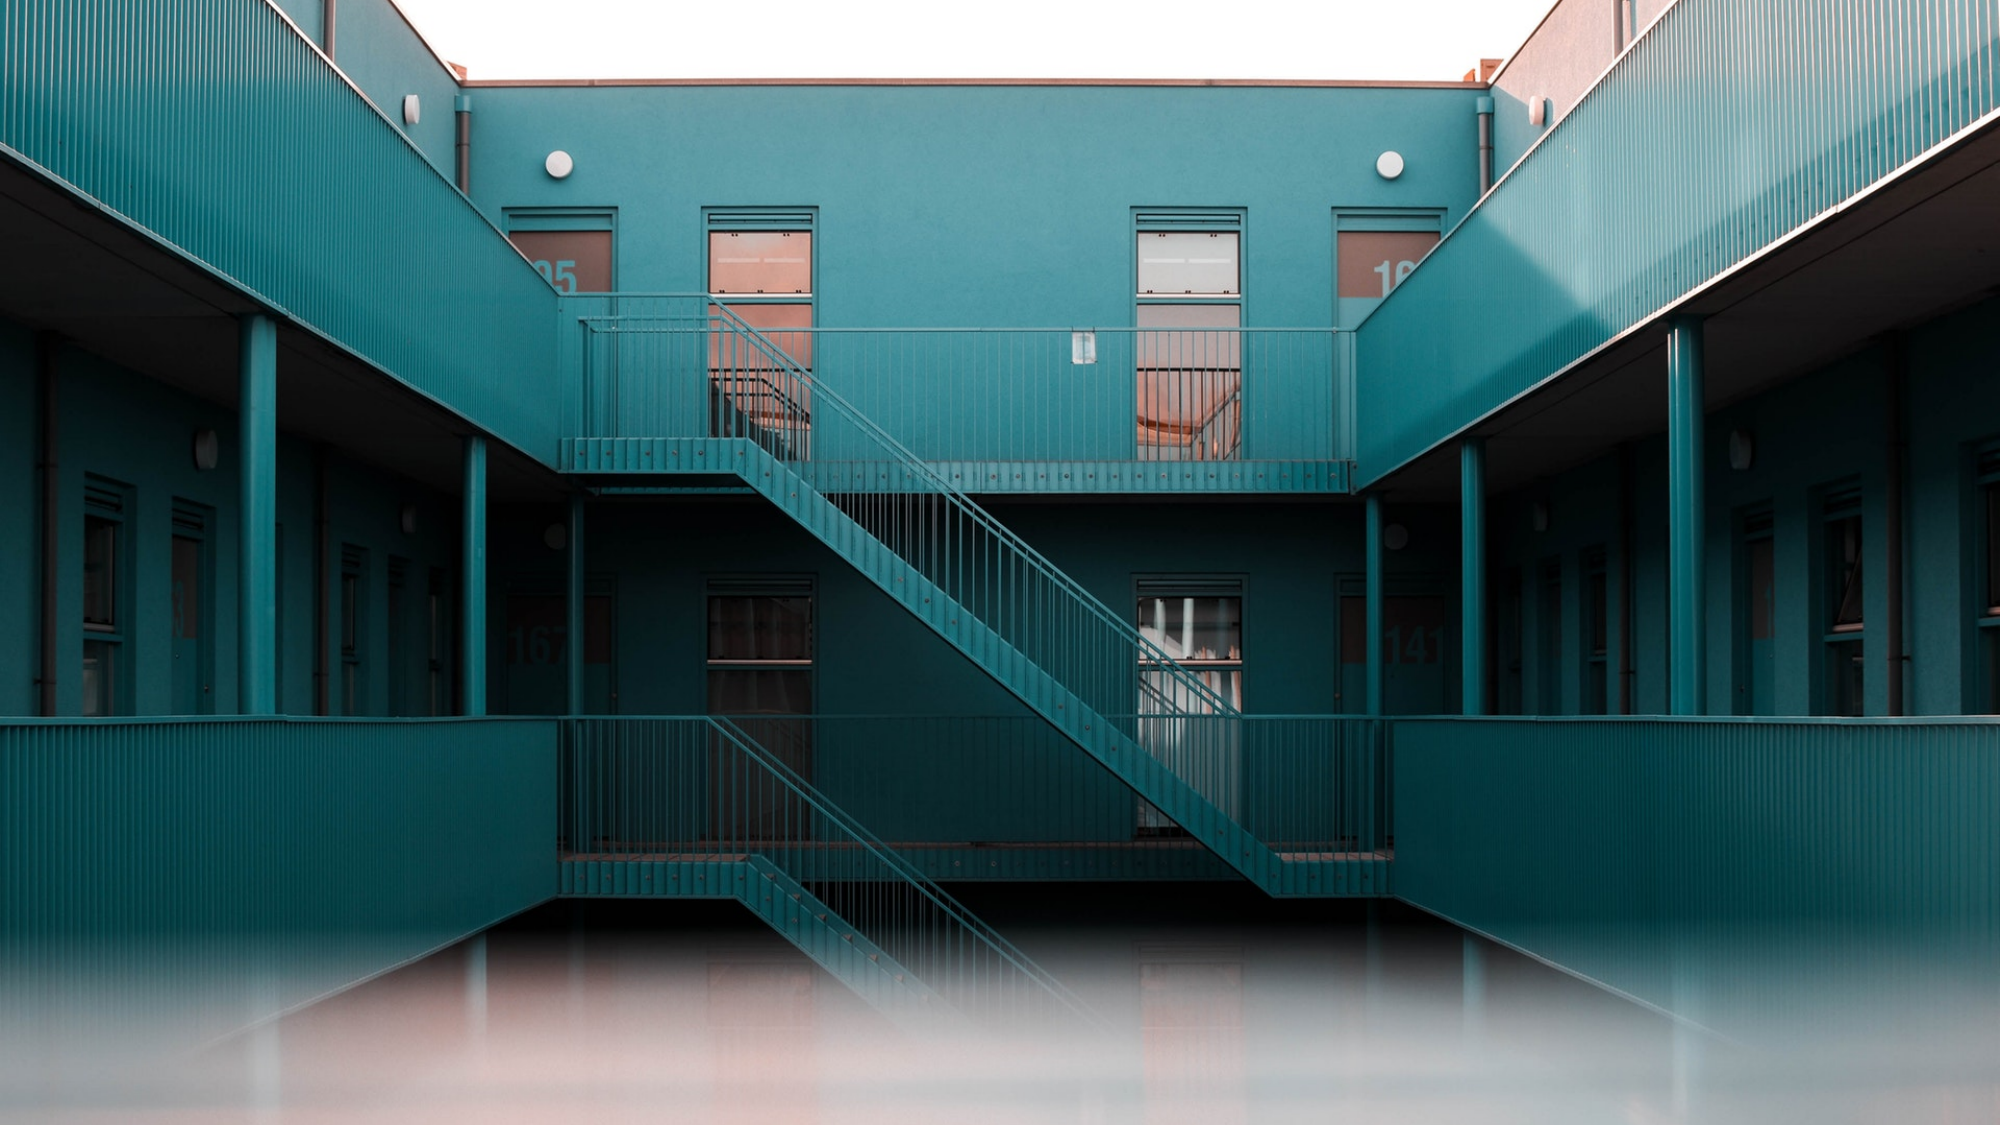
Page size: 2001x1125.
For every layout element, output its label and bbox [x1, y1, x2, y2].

list [0, 0, 2000, 1125]
